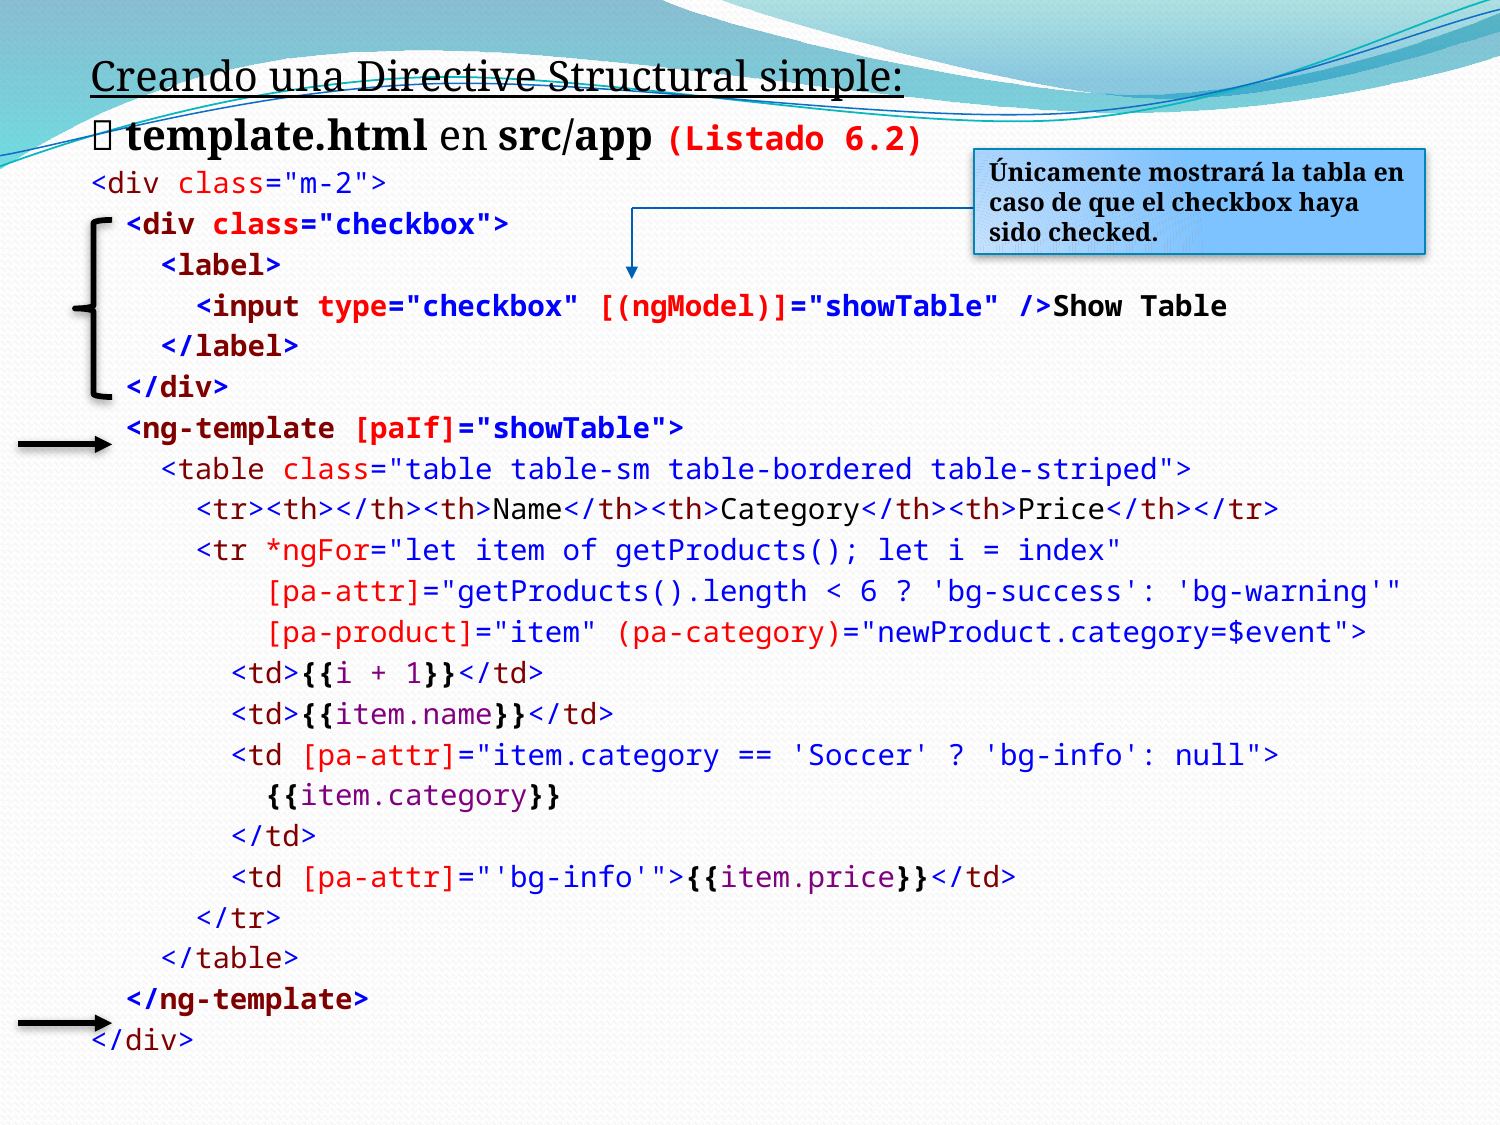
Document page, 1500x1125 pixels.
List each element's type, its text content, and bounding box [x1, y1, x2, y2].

list Creando una Directive Structural simple:  template.html en src/app (Listado 6.2) <div class="m-2"> <div class="checkbox"> <label> <input type="checkbox" [(ngModel)]="showTable" />Show Table </label> </div> <ng-template [paIf]="showTable"> <table class="table table-sm table-bordered table-striped"> <tr><th></th><th>Name</th><th>Category</th><th>Price</th></tr> <tr *ngFor="let item of getProducts(); let i = index" [pa-attr]="getProducts().length < 6 ? 'bg-success': 'bg-warning'" [pa-product]="item" (pa-category)="newProduct.category=$event"> <td>{{i + 1}}</td> <td>{{item.name}}</td> <td [pa-attr]="item.category == 'Soccer' ? 'bg-info': null"> {{item.category}} </td> <td [pa-attr]="'bg-info'">{{item.price}}</td> </tr> </table> </ng-template> </div> [74, 42, 1426, 1038]
text_box [72, 216, 113, 400]
text_box Únicamente mostrará la tabla en caso de que el checkbox haya sido checked. [973, 148, 1426, 255]
